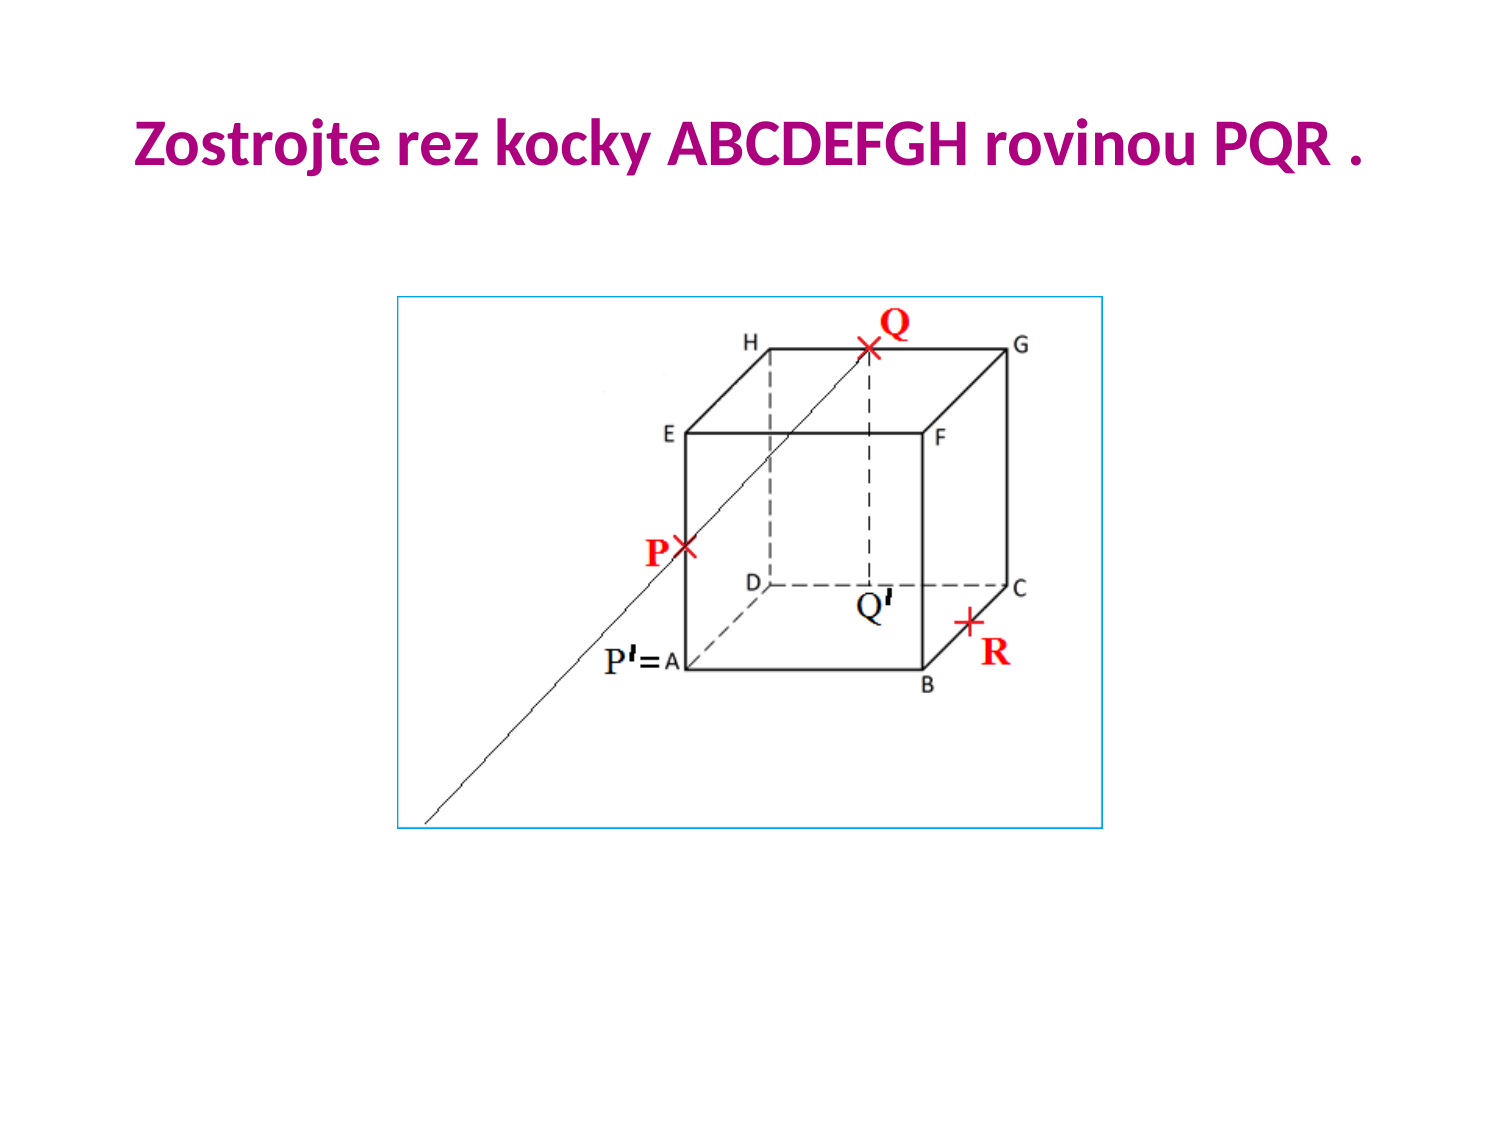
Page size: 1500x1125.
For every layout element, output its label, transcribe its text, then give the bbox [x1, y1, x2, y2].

title Zostrojte rez kocky ABCDEFGH rovinou PQR . [75, 45, 1425, 233]
picture [399, 298, 1101, 827]
